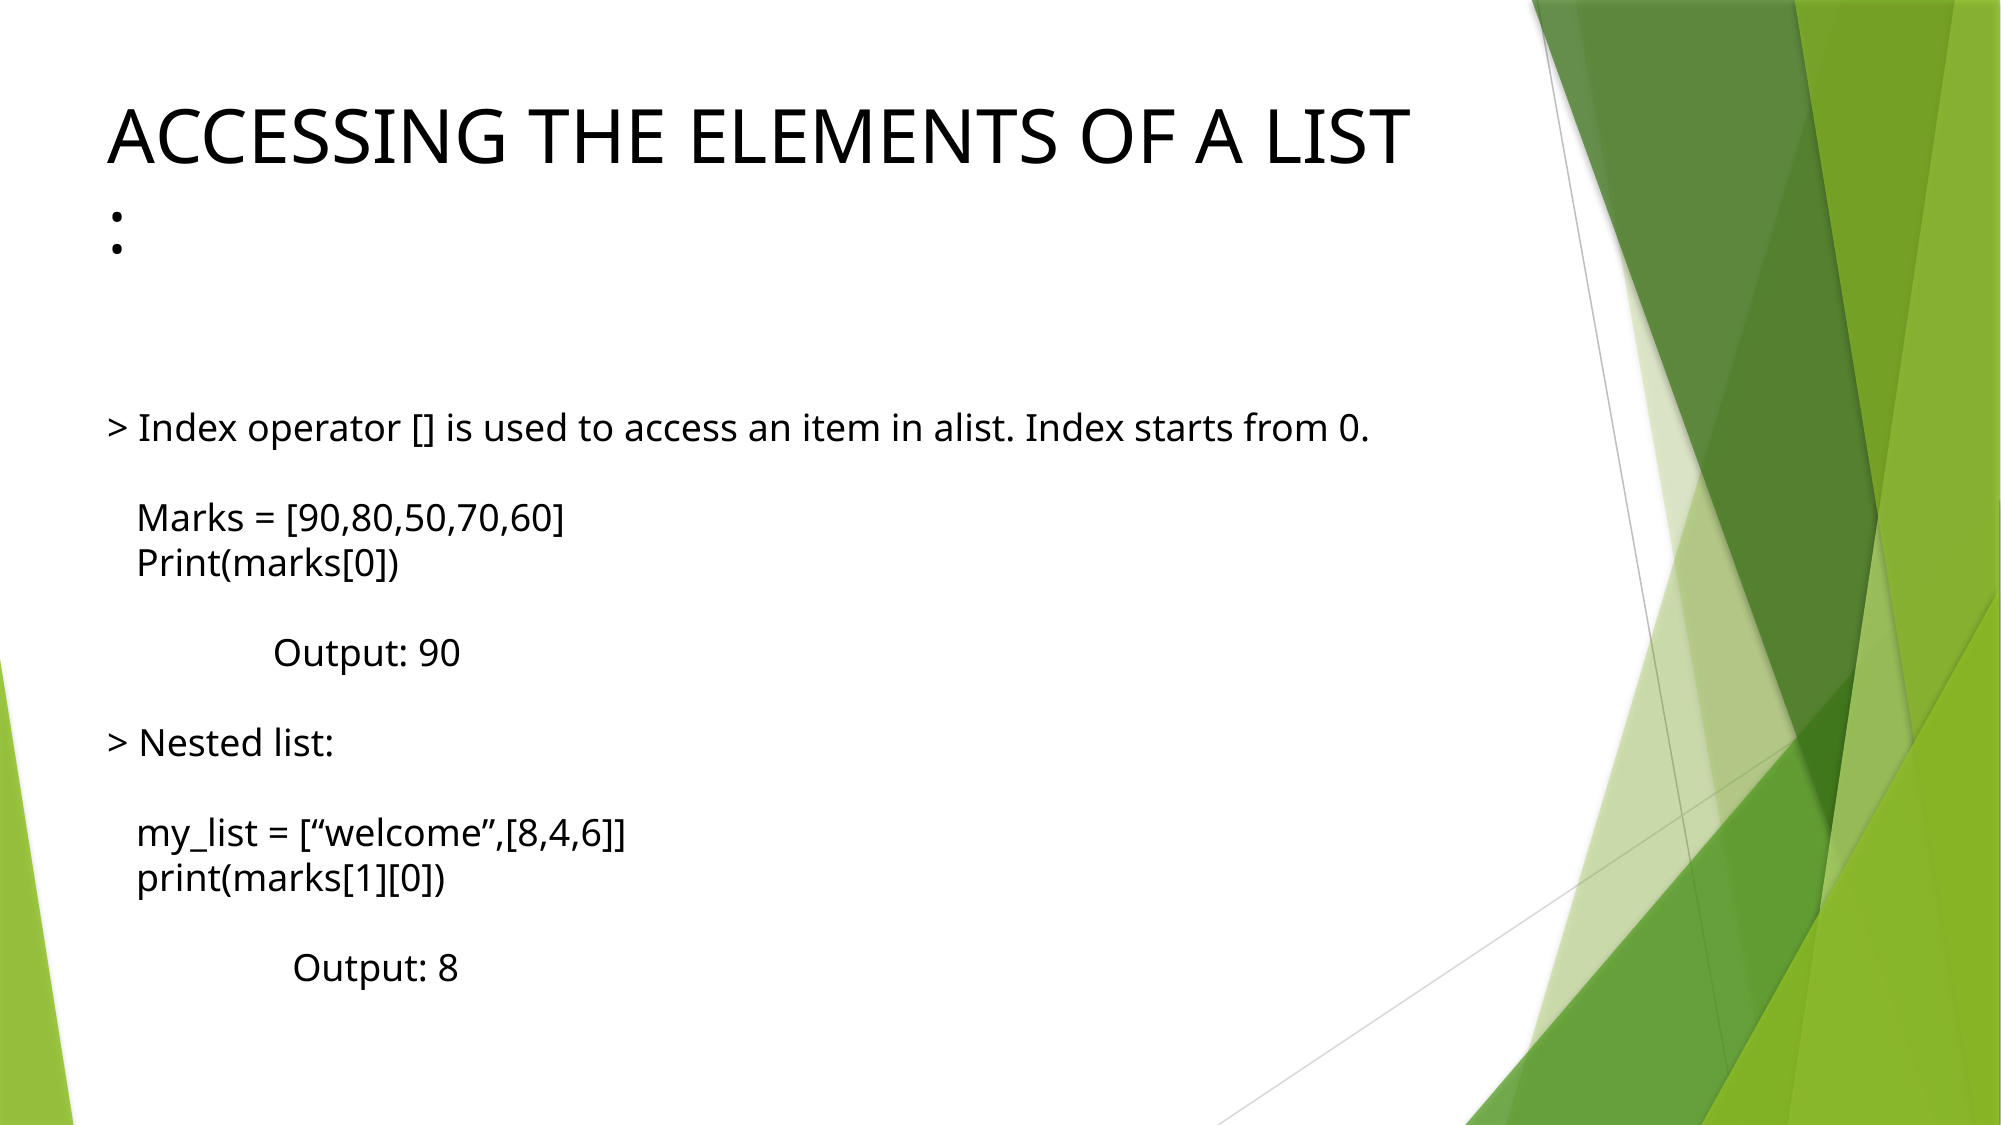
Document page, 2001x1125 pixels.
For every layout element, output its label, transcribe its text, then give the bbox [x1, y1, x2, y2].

text_box ACCESSING THE ELEMENTS OF A LIST : > Index operator [] is used to access an item in alist. Index starts from 0. Marks = [90,80,50,70,60] Print(marks[0]) Output: 90 > Nested list: my_list = [“welcome”,[8,4,6]] print(marks[1][0]) Output: 8 [92, 81, 1435, 997]
